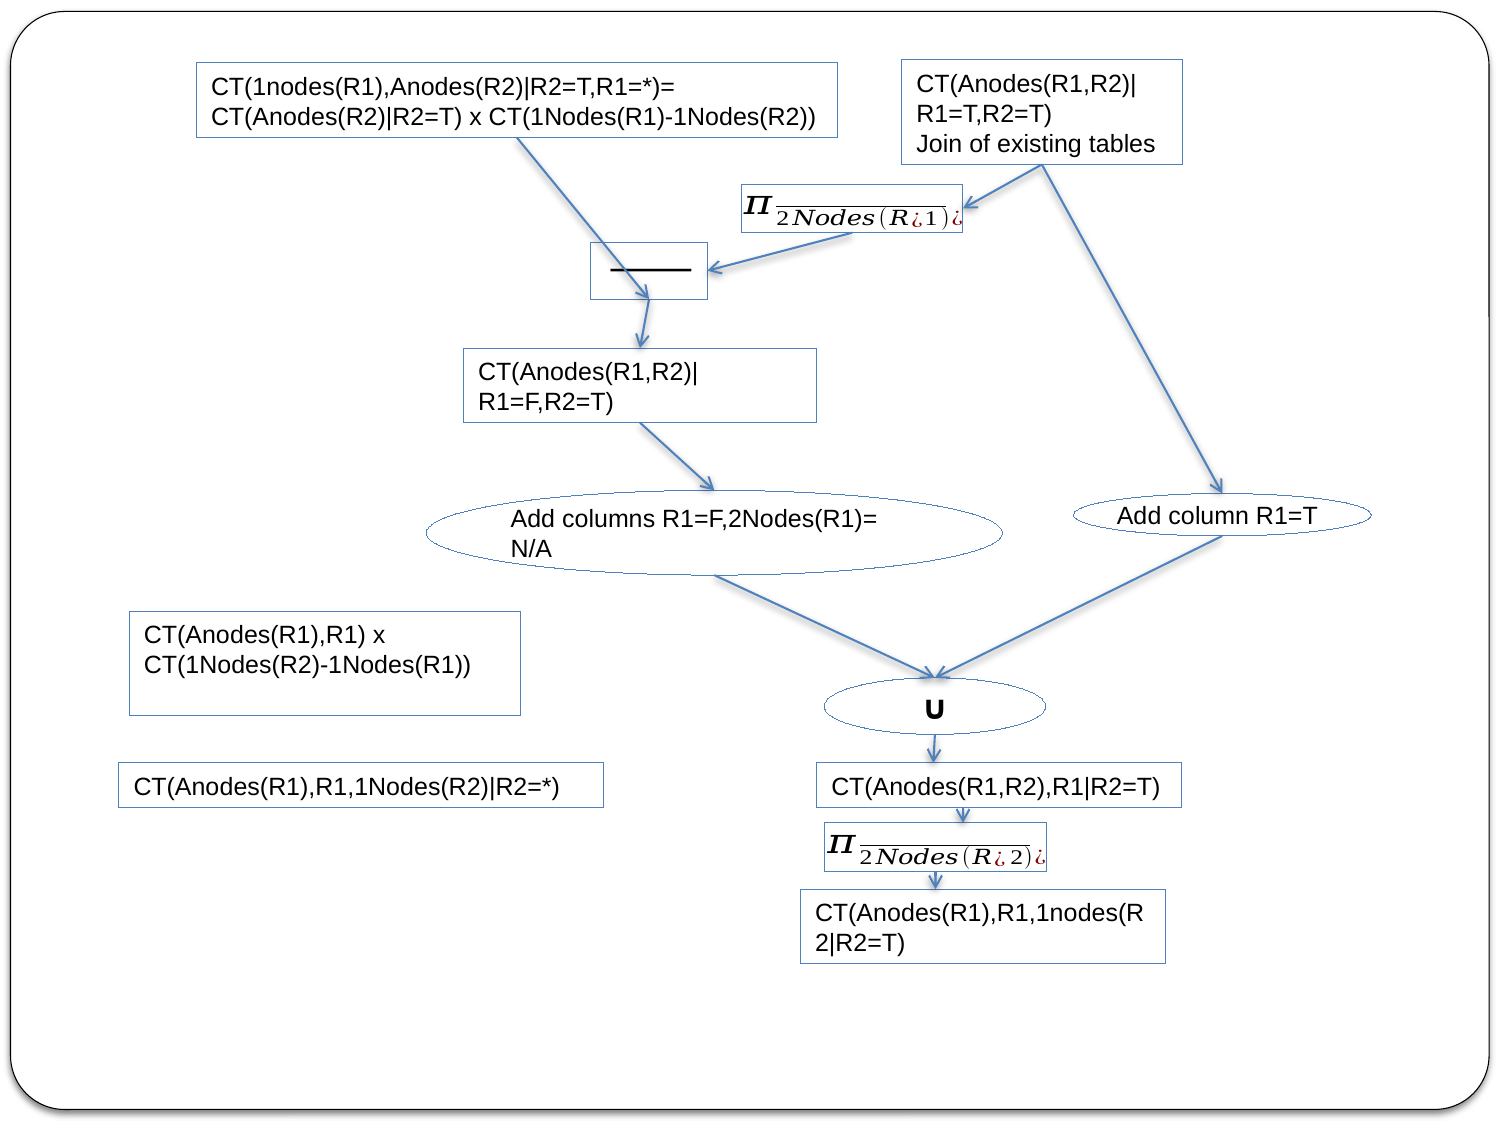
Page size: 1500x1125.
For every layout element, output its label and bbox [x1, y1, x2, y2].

text_box [118, 762, 604, 808]
text_box [426, 59, 1372, 824]
text_box [707, 208, 742, 271]
text_box [800, 871, 1166, 964]
text_box [129, 611, 521, 716]
text_box [196, 62, 838, 271]
